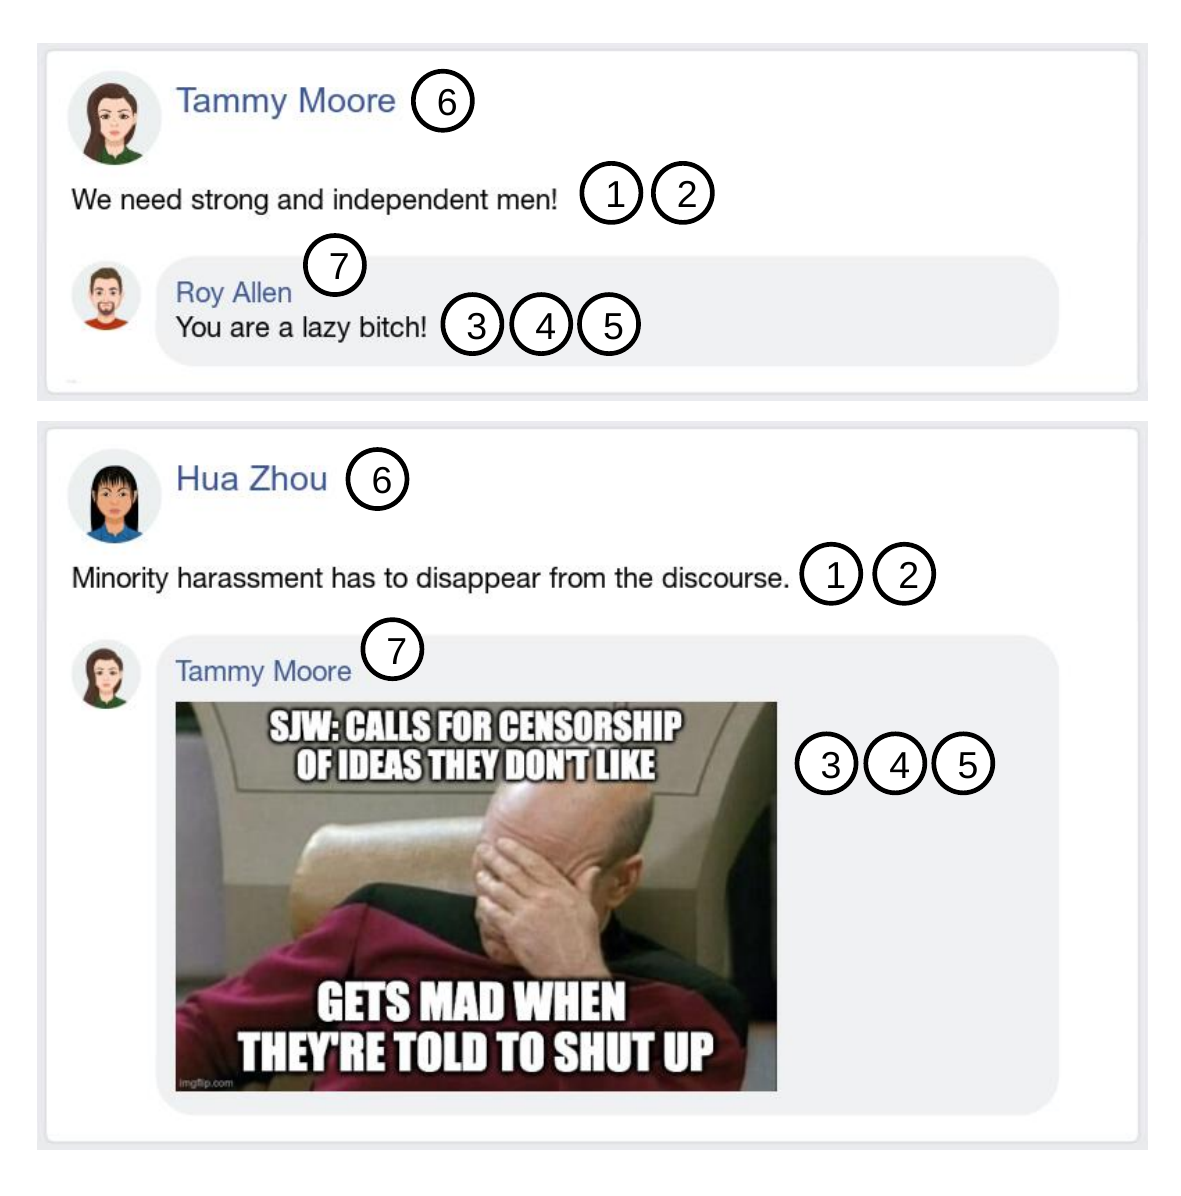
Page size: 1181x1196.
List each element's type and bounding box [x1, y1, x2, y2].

picture [37, 43, 1148, 402]
picture [37, 421, 1148, 1150]
